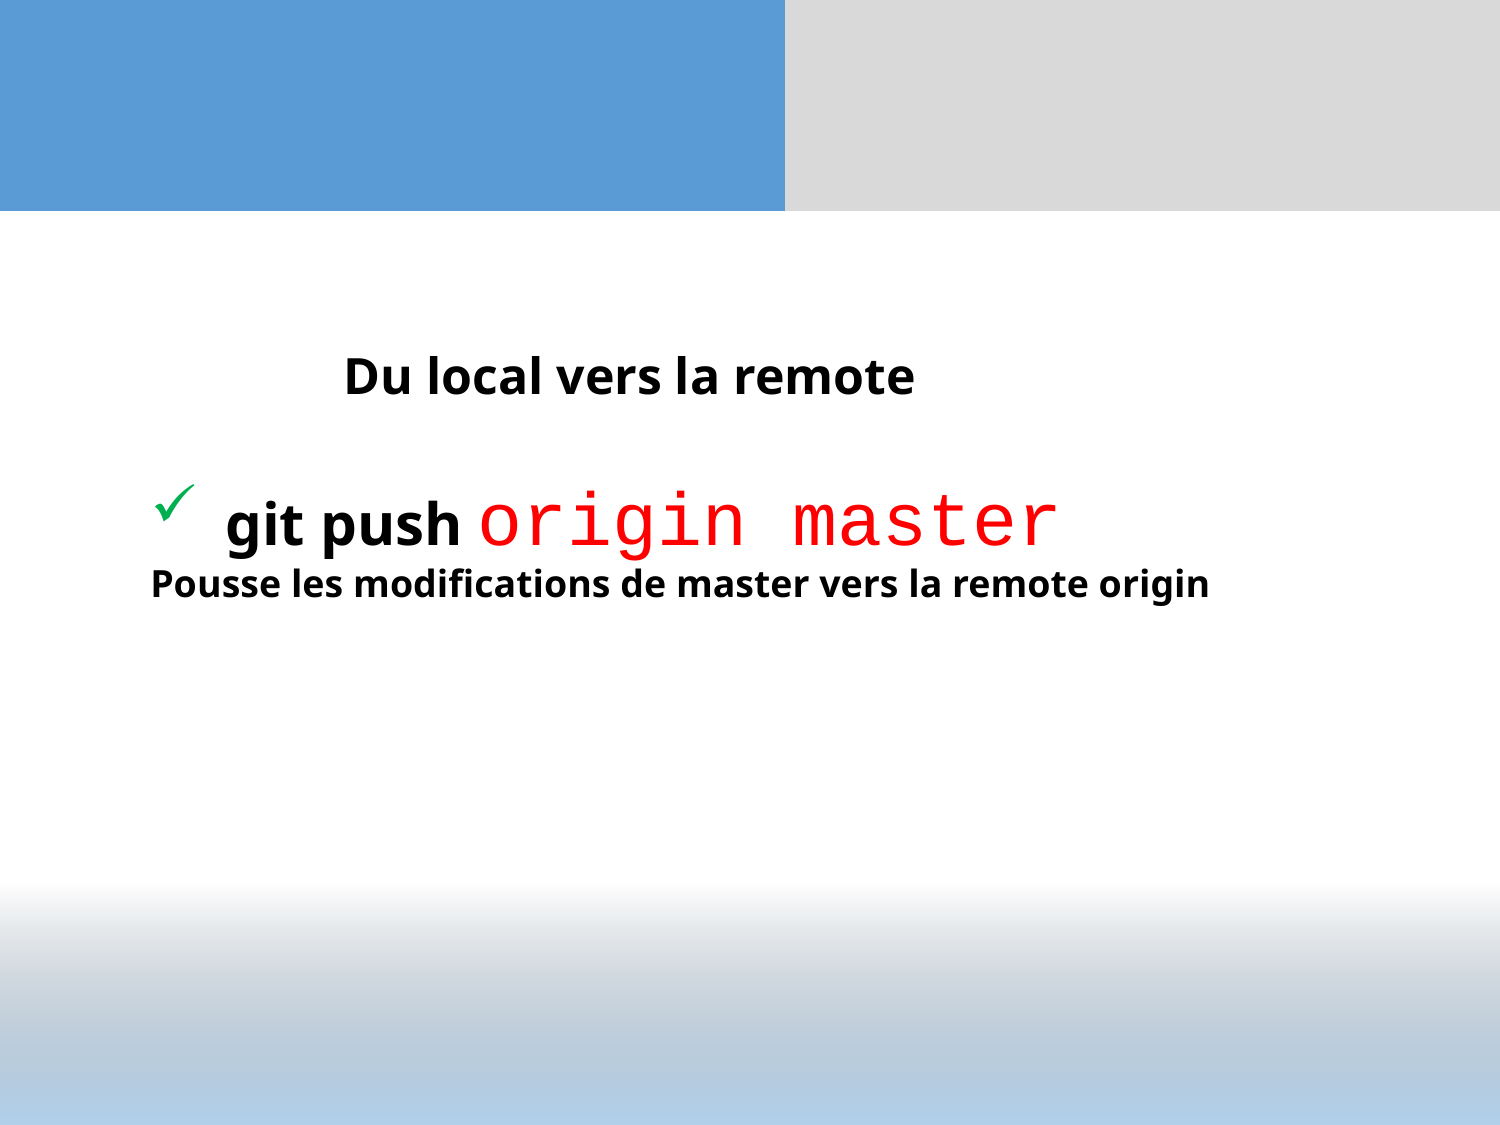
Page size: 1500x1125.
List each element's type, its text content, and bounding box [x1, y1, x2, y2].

text_box [784, 0, 1500, 212]
text_box [0, 0, 784, 212]
text_box Du local vers la remote [328, 336, 932, 412]
text_box [0, 883, 1500, 1125]
text_box git push origin master Pousse les modifications de master vers la remote origin [135, 462, 1329, 613]
